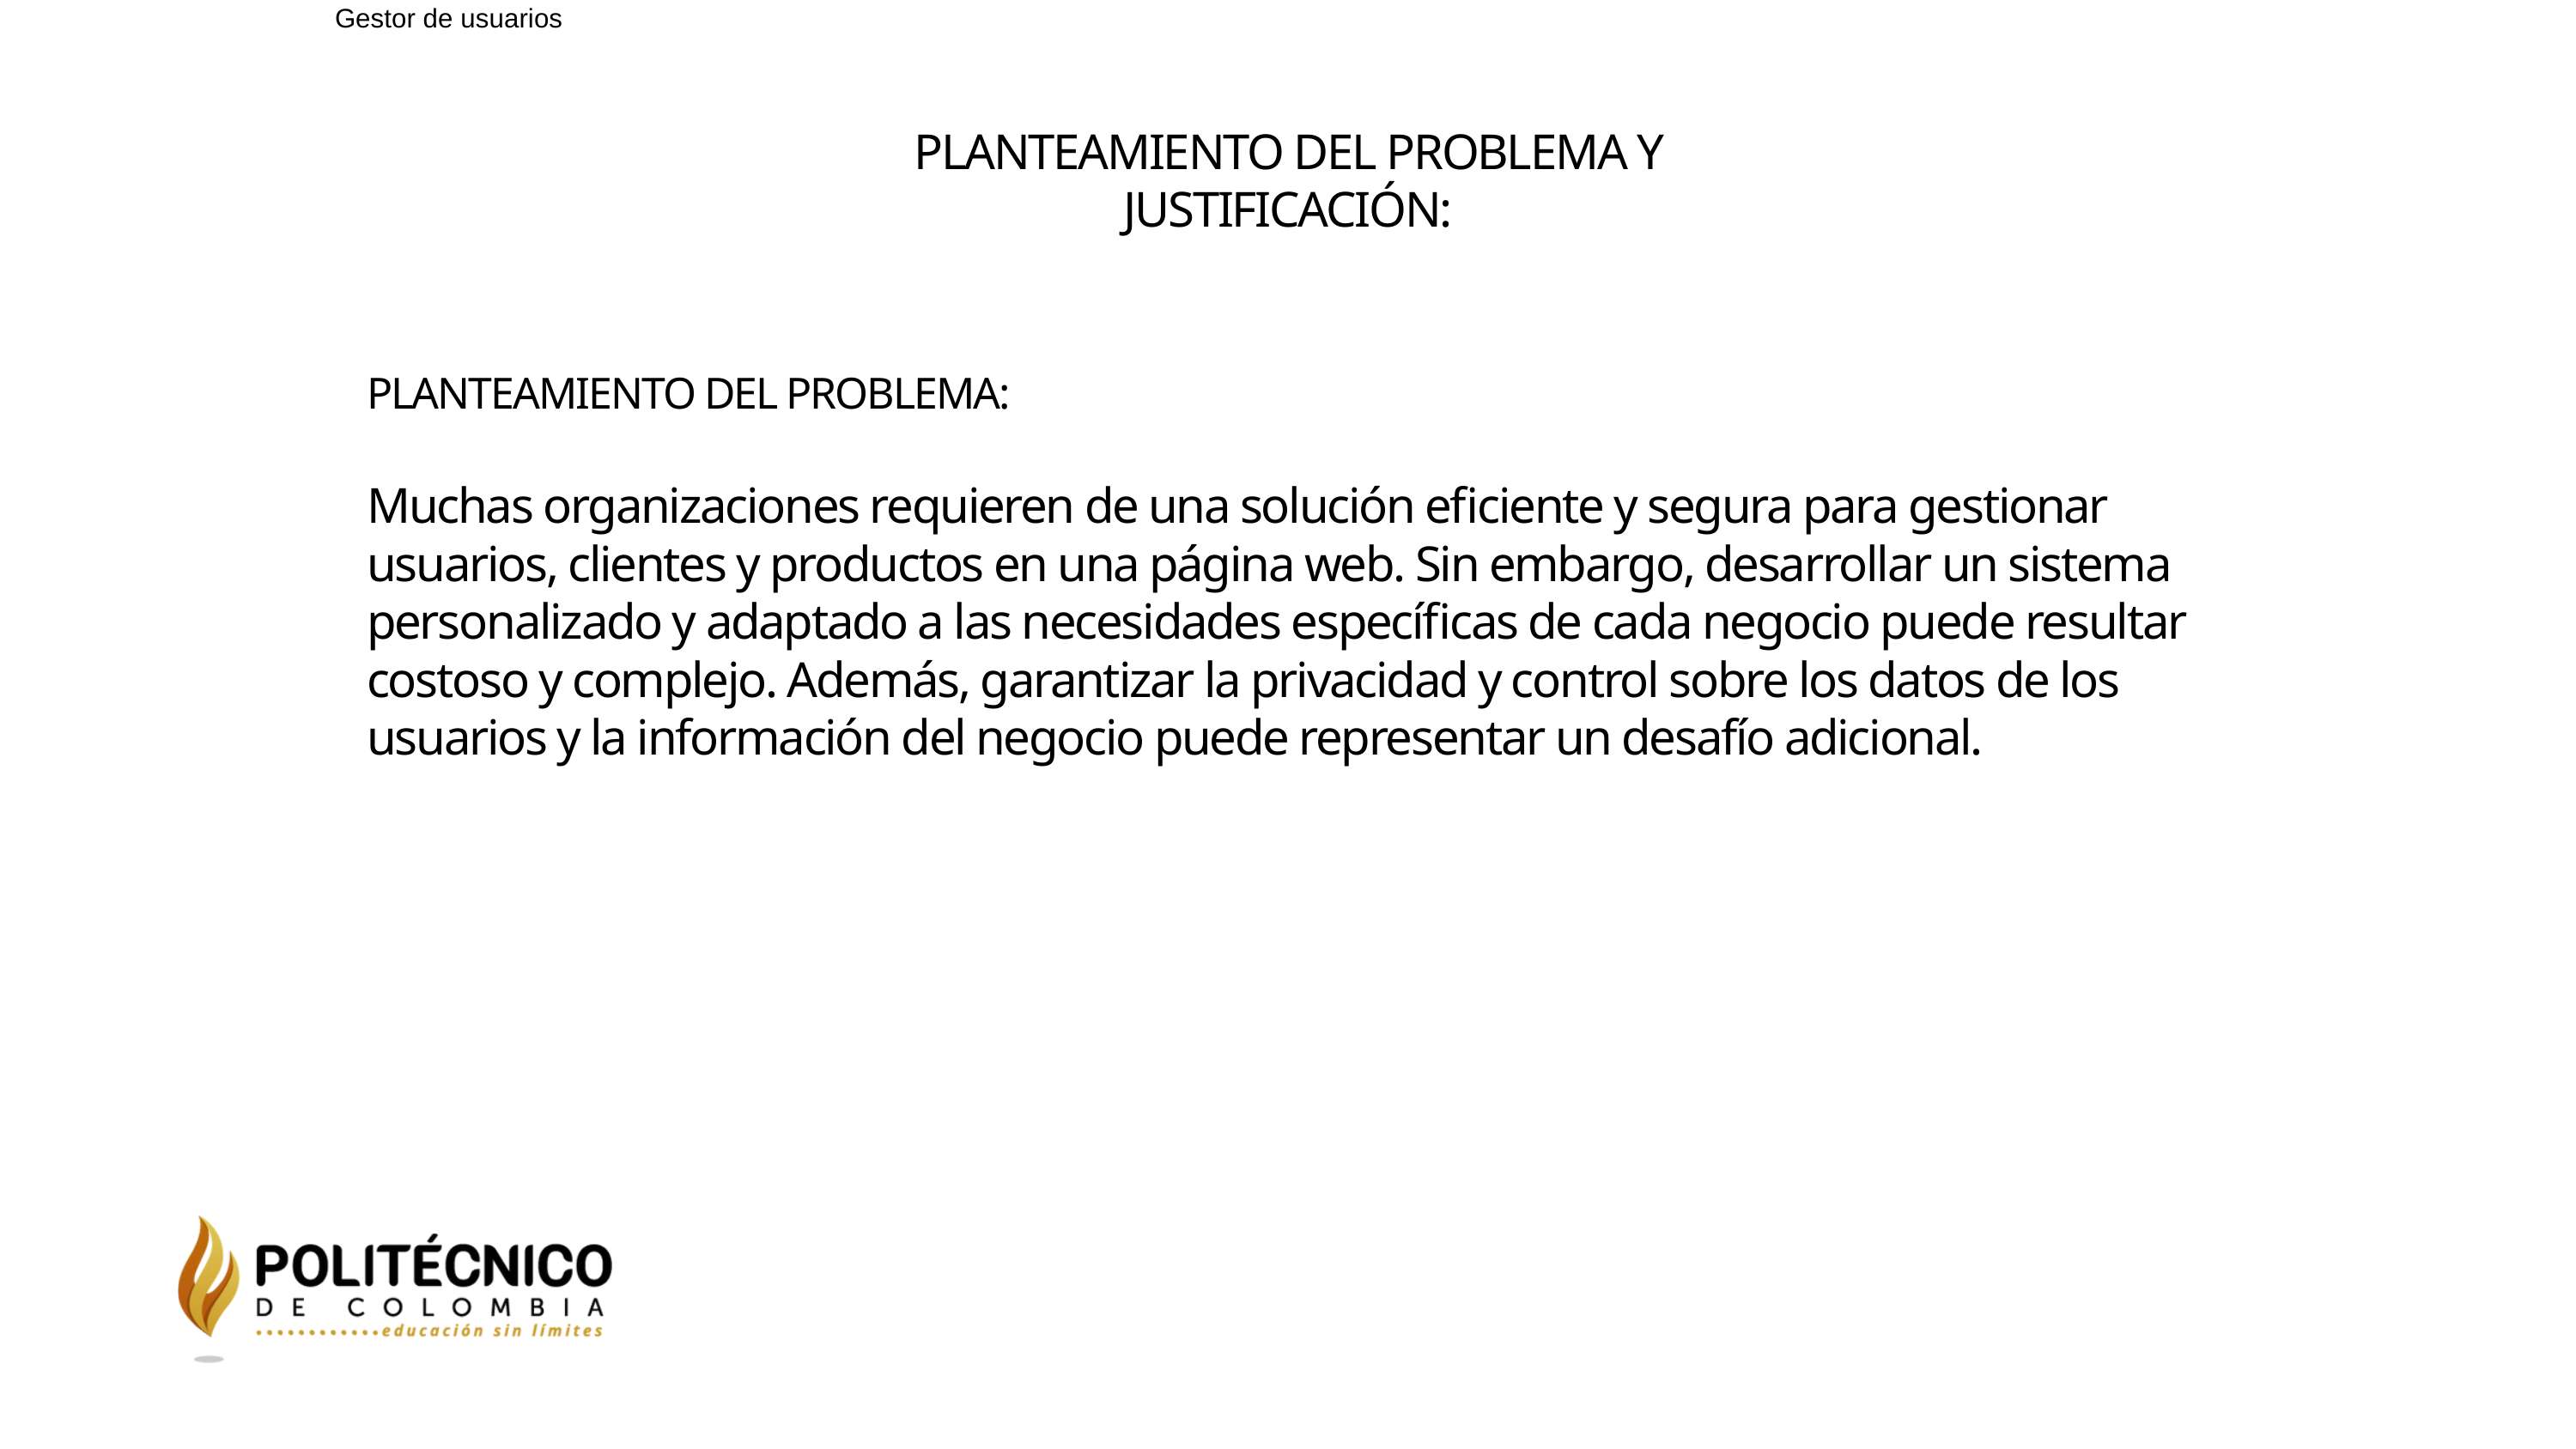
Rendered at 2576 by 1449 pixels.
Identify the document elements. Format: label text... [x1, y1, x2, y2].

text_box PLANTEAMIENTO DEL PROBLEMA: Muchas organizaciones requieren de una solución eficiente y segura para gestionar usuarios, clientes y productos en una página web. Sin embargo, desarrollar un sistema personalizado y adaptado a las necesidades específicas de cada negocio puede resultar costoso y complejo. Además, garantizar la privacidad y control sobre los datos de los usuarios y la información del negocio puede representar un desafío adicional. [367, 366, 2241, 823]
text_box Gestor de usuarios [334, 1, 2241, 33]
text_box [178, 1216, 612, 1363]
text_box PLANTEAMIENTO DEL PROBLEMA Y JUSTIFICACIÓN: [887, 120, 1689, 238]
